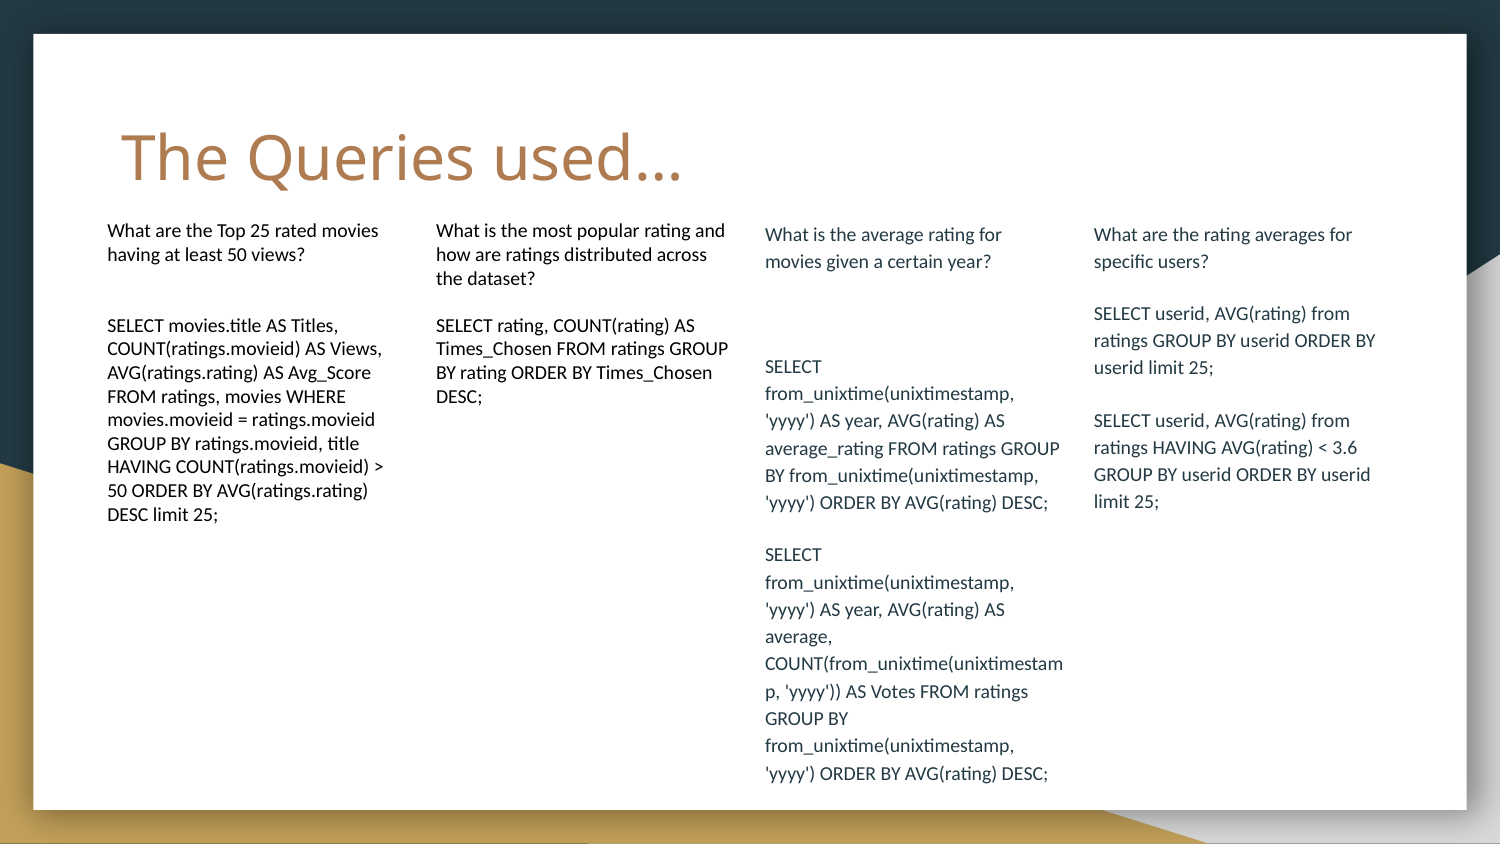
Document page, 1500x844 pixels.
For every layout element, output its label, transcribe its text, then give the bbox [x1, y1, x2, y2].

list What are the Top 25 rated movies having at least 50 views? SELECT movies.title AS Titles, COUNT(ratings.movieid) AS Views, AVG(ratings.rating) AS Avg_Score FROM ratings, movies WHERE movies.movieid = ratings.movieid GROUP BY ratings.movieid, title HAVING COUNT(ratings.movieid) > 50 ORDER BY AVG(ratings.rating) DESC limit 25; [92, 203, 421, 729]
list What is the average rating for movies given a certain year? SELECT from_unixtime(unixtimestamp, 'yyyy') AS year, AVG(rating) AS average_rating FROM ratings GROUP BY from_unixtime(unixtimestamp, 'yyyy') ORDER BY AVG(rating) DESC; SELECT from_unixtime(unixtimestamp, 'yyyy') AS year, AVG(rating) AS average, COUNT(from_unixtime(unixtimestamp, 'yyyy')) AS Votes FROM ratings GROUP BY from_unixtime(unixtimestamp, 'yyyy') ORDER BY AVG(rating) DESC; [750, 202, 1078, 729]
title The Queries used… [106, 103, 1366, 203]
list What are the rating averages for specific users? SELECT userid, AVG(rating) from ratings GROUP BY userid ORDER BY userid limit 25; SELECT userid, AVG(rating) from ratings HAVING AVG(rating) < 3.6 GROUP BY userid ORDER BY userid limit 25; [1078, 202, 1408, 729]
list What is the most popular rating and how are ratings distributed across the dataset? SELECT rating, COUNT(rating) AS Times_Chosen FROM ratings GROUP BY rating ORDER BY Times_Chosen DESC; [421, 202, 750, 729]
